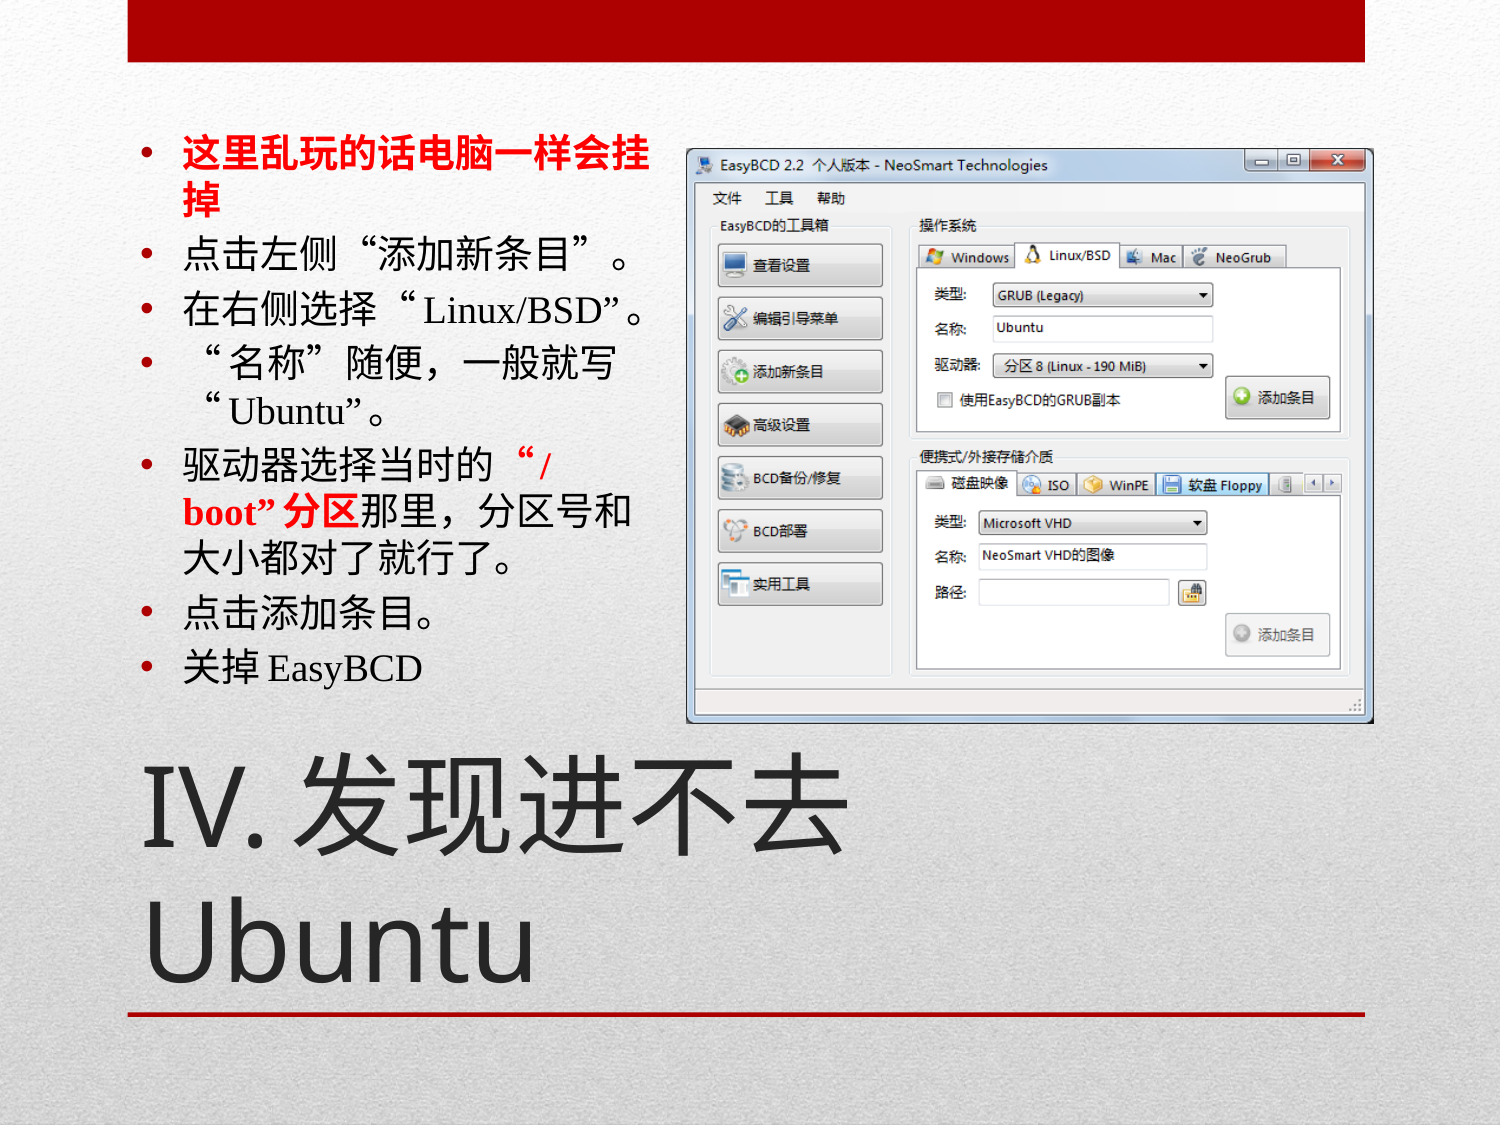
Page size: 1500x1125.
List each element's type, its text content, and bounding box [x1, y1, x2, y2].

picture [685, 148, 1374, 725]
title IV. 发现进不去Ubuntu [125, 750, 1238, 1013]
list 这里乱玩的话电脑一样会挂掉 点击左侧“添加新条目”。 在右侧选择“Linux/BSD”。 “名称”随便，一般就写“Ubuntu”。 驱动器选择当时的“/boot”分区那里，分区号和大小都对了就行了。 点击添加条目。 关掉EasyBCD [125, 99, 687, 718]
